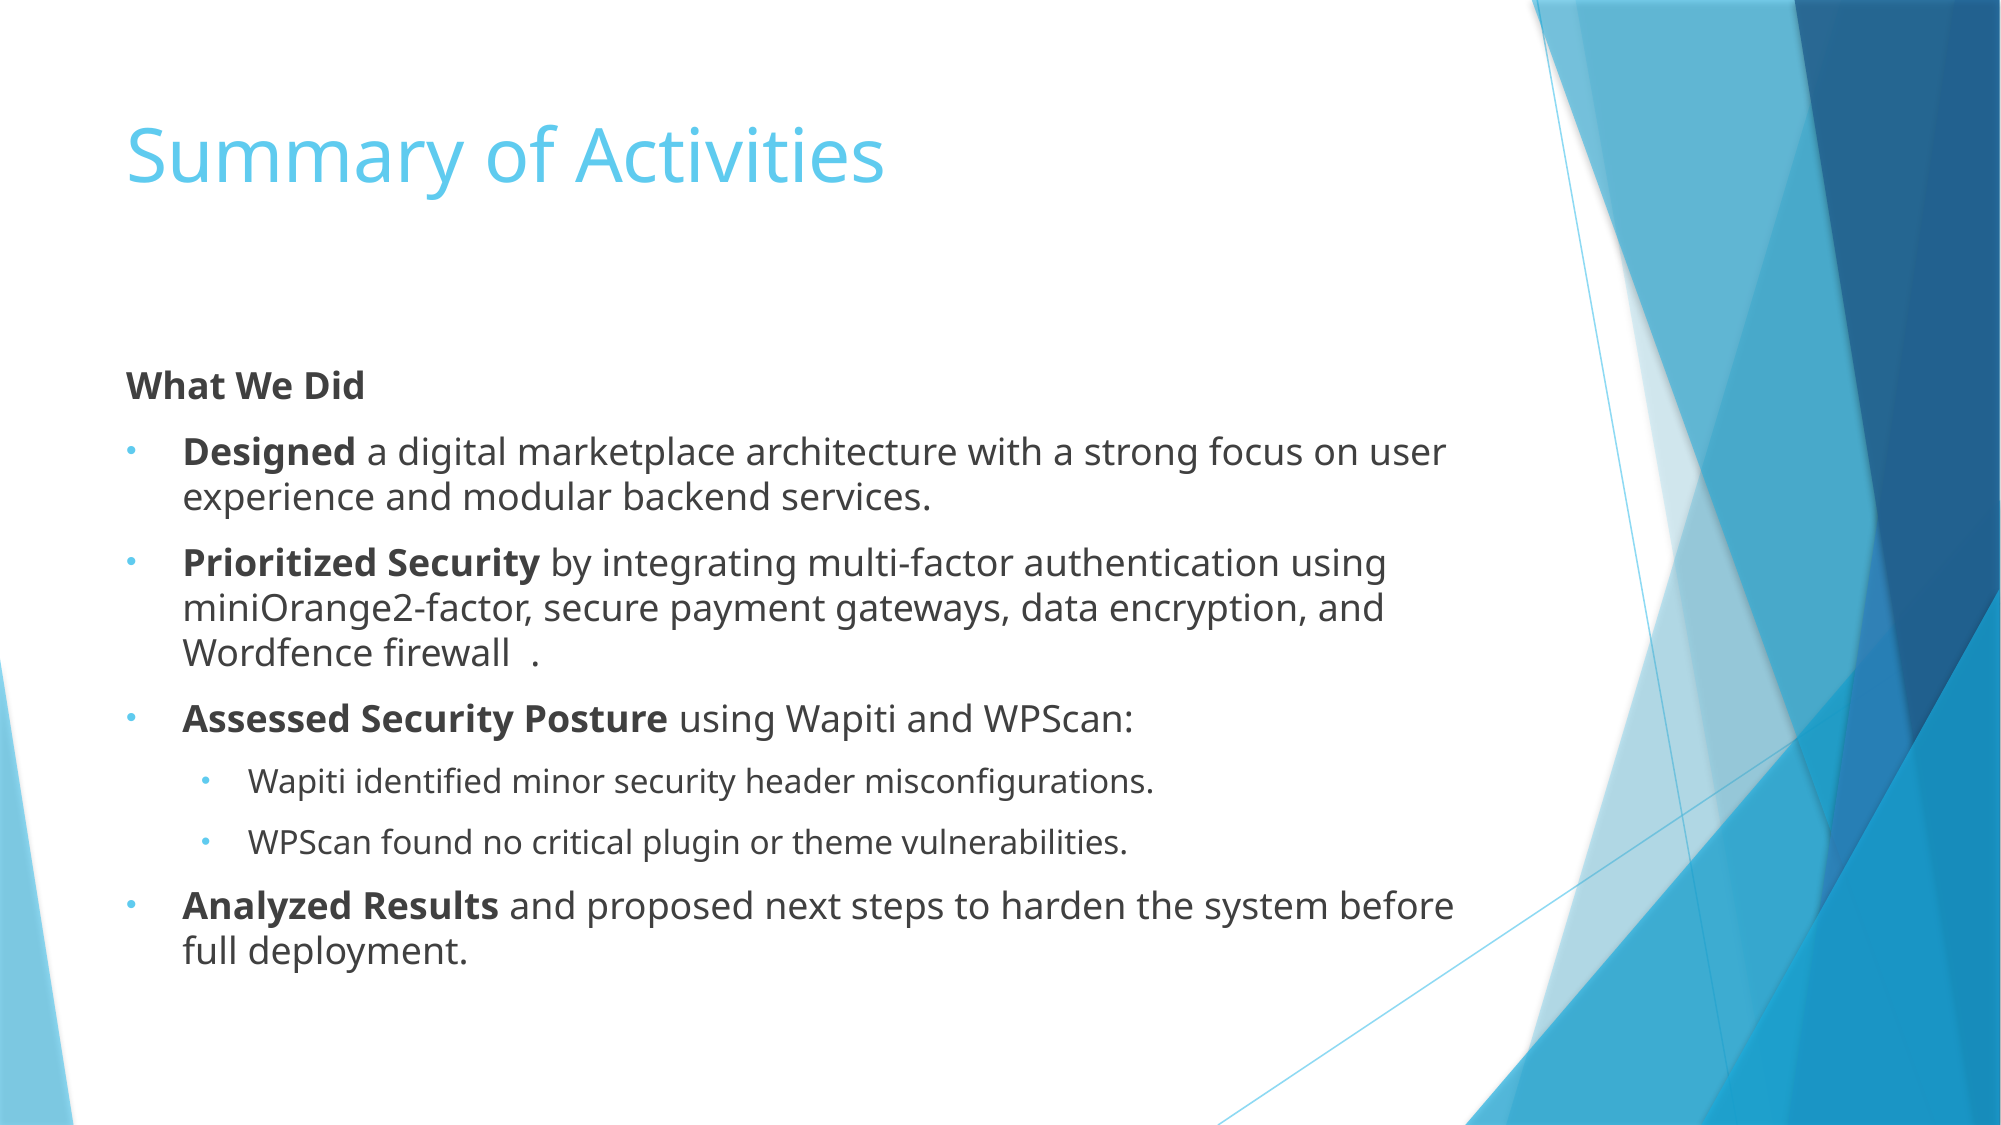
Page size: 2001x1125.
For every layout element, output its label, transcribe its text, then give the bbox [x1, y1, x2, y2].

list What We Did Designed a digital marketplace architecture with a strong focus on user experience and modular backend services. Prioritized Security by integrating multi-factor authentication using miniOrange2-factor, secure payment gateways, data encryption, and Wordfence firewall . Assessed Security Posture using Wapiti and WPScan: Wapiti identified minor security header misconfigurations. WPScan found no critical plugin or theme vulnerabilities. Analyzed Results and proposed next steps to harden the system before full deployment. [111, 354, 1522, 992]
title Summary of Activities [111, 99, 1522, 317]
